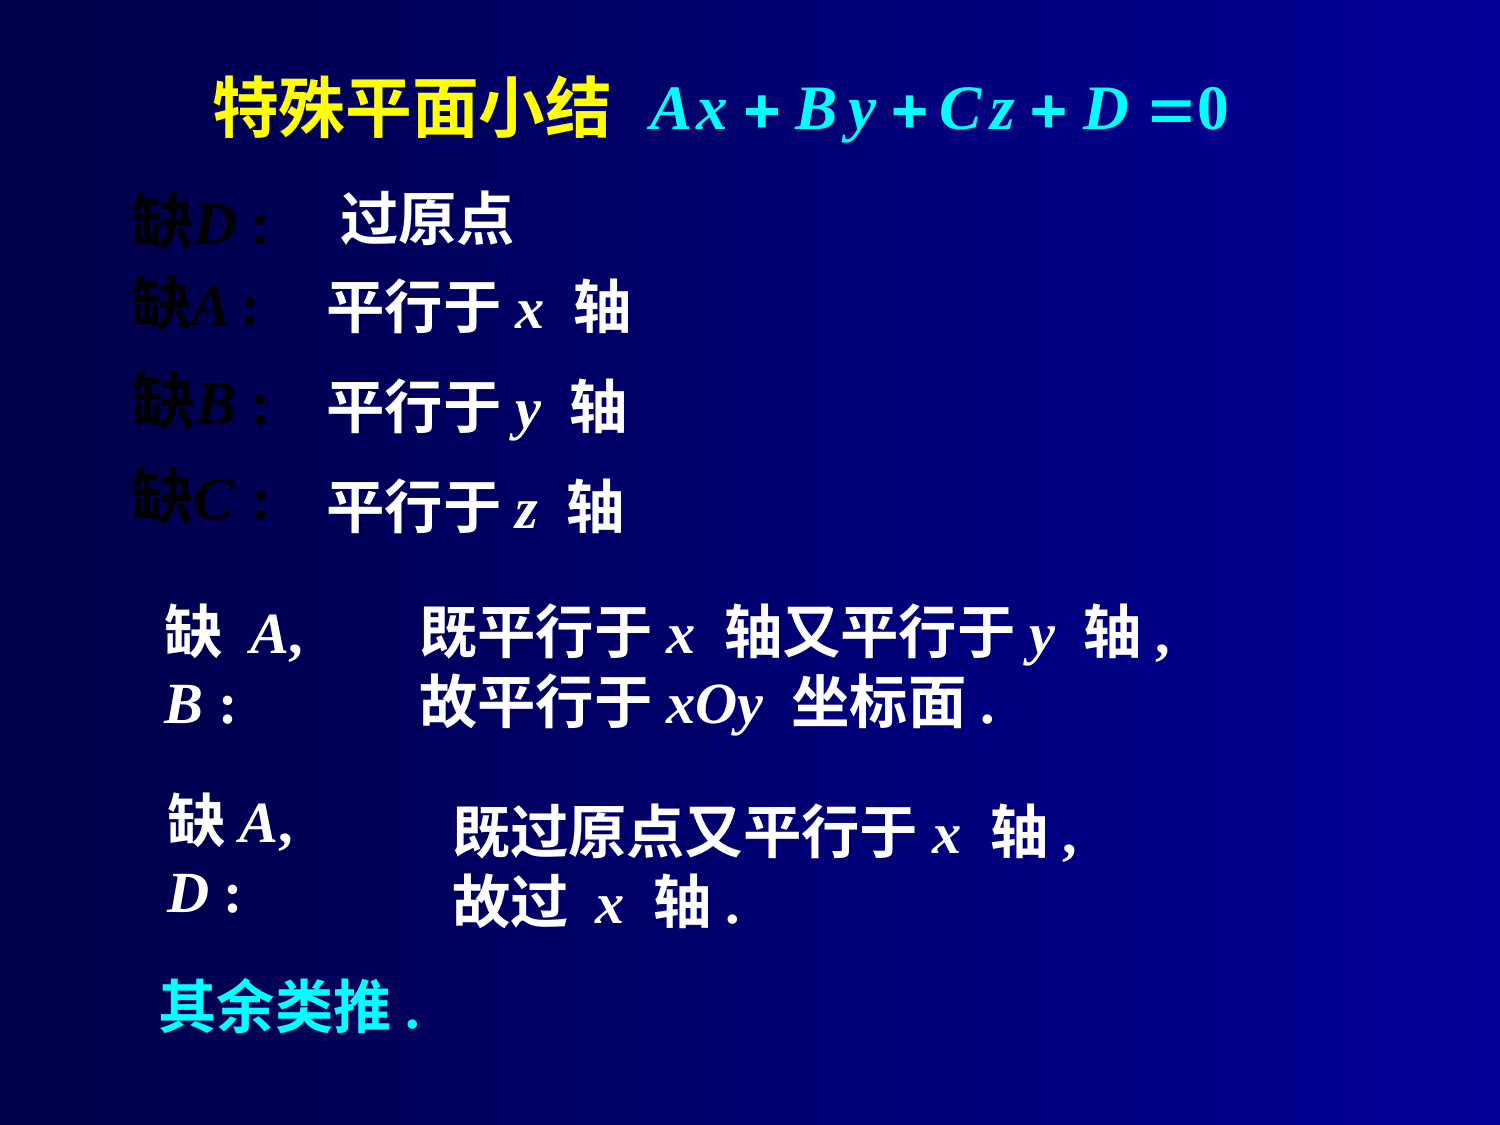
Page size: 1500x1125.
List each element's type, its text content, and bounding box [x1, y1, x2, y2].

text_box 缺A, D : [152, 776, 393, 932]
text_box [124, 366, 276, 438]
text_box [124, 462, 276, 532]
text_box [124, 187, 276, 257]
text_box 平行于x 轴 [311, 262, 647, 348]
title 特殊平面小结 [174, 62, 651, 151]
text_box 平行于y 轴 [312, 362, 643, 448]
text_box 既过原点又平行于x 轴, 故过 x 轴. [437, 787, 1115, 943]
text_box 缺 A, B : [150, 587, 403, 743]
text_box 其余类推. [144, 962, 436, 1048]
text_box 平行于z 轴 [311, 462, 640, 548]
text_box 过原点 [325, 174, 531, 260]
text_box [637, 74, 1238, 156]
text_box 既平行于x 轴又平行于y 轴, 故平行于xOy 坐标面. [404, 587, 1200, 743]
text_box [124, 270, 263, 338]
